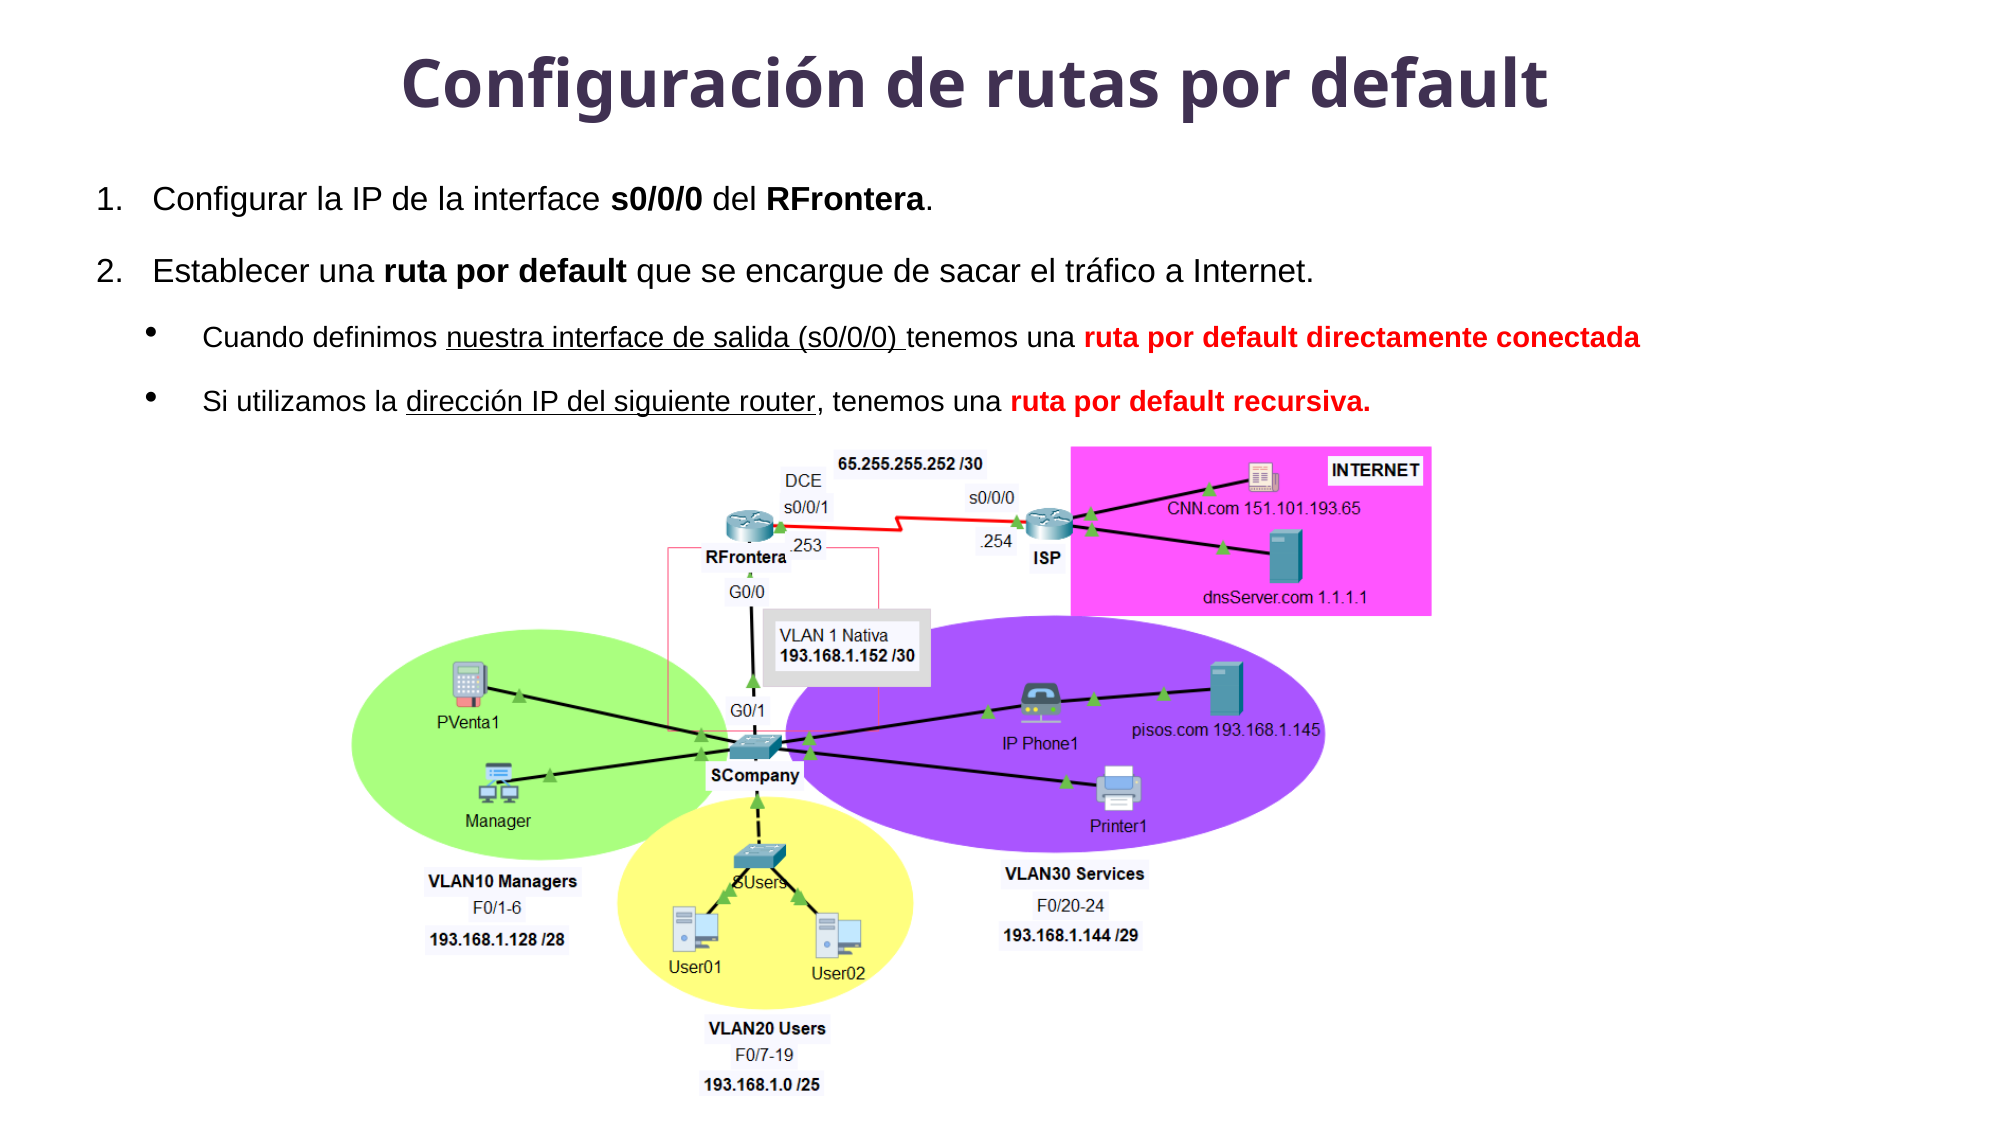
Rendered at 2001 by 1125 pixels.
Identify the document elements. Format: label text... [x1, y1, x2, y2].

text_box Configurar la IP de la interface s0/0/0 del RFrontera. Establecer una ruta por default que se encargue de sacar el tráfico a Internet. [81, 149, 1919, 297]
text_box Configuración de rutas por default [237, 0, 1697, 149]
picture [349, 437, 1438, 1096]
text_box Cuando definimos nuestra interface de salida (s0/0/0) tenemos una ruta por default directamente conectada Si utilizamos la dirección IP del siguiente router, tenemos una ruta por default recursiva. [131, 292, 1894, 426]
